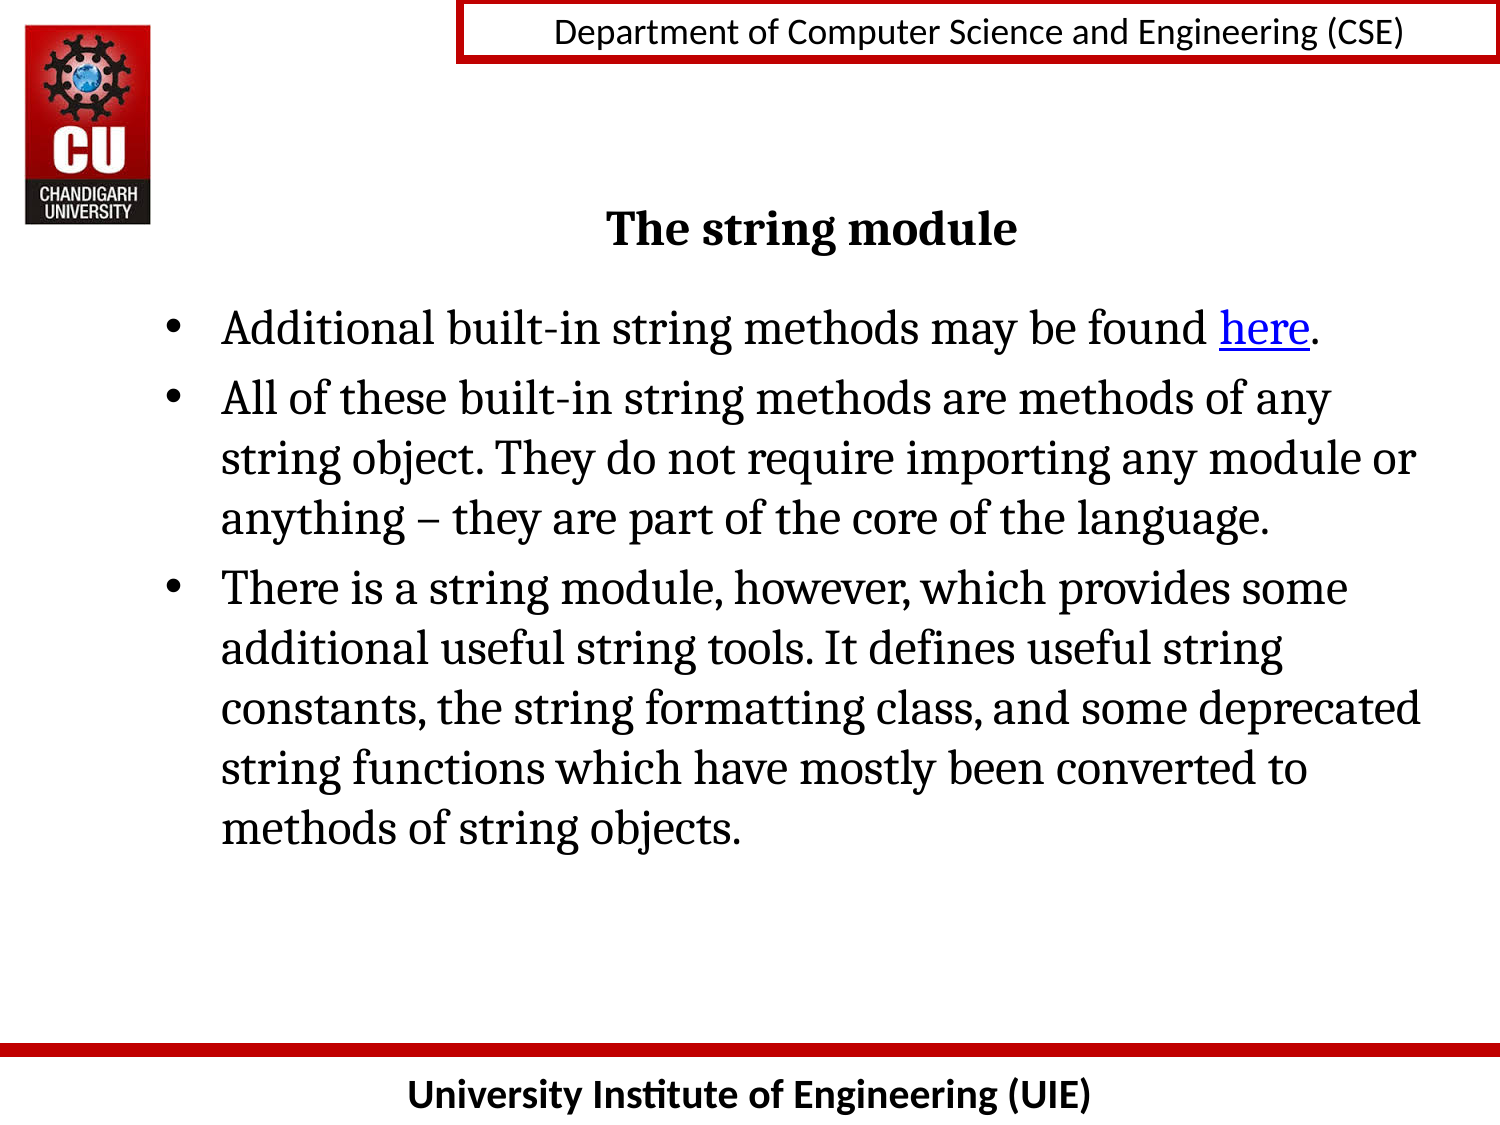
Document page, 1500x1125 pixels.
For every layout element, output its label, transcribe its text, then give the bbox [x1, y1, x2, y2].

picture [24, 24, 151, 225]
list Additional built-in string methods may be found here. All of these built-in string methods are methods of any string object. They do not require importing any module or anything – they are part of the core of the language. There is a string module, however, which provides some additional useful string tools. It defines useful string constants, the string formatting class, and some deprecated string functions which have mostly been converted to methods of string objects. [150, 287, 1463, 1025]
title The string module [162, 174, 1463, 275]
